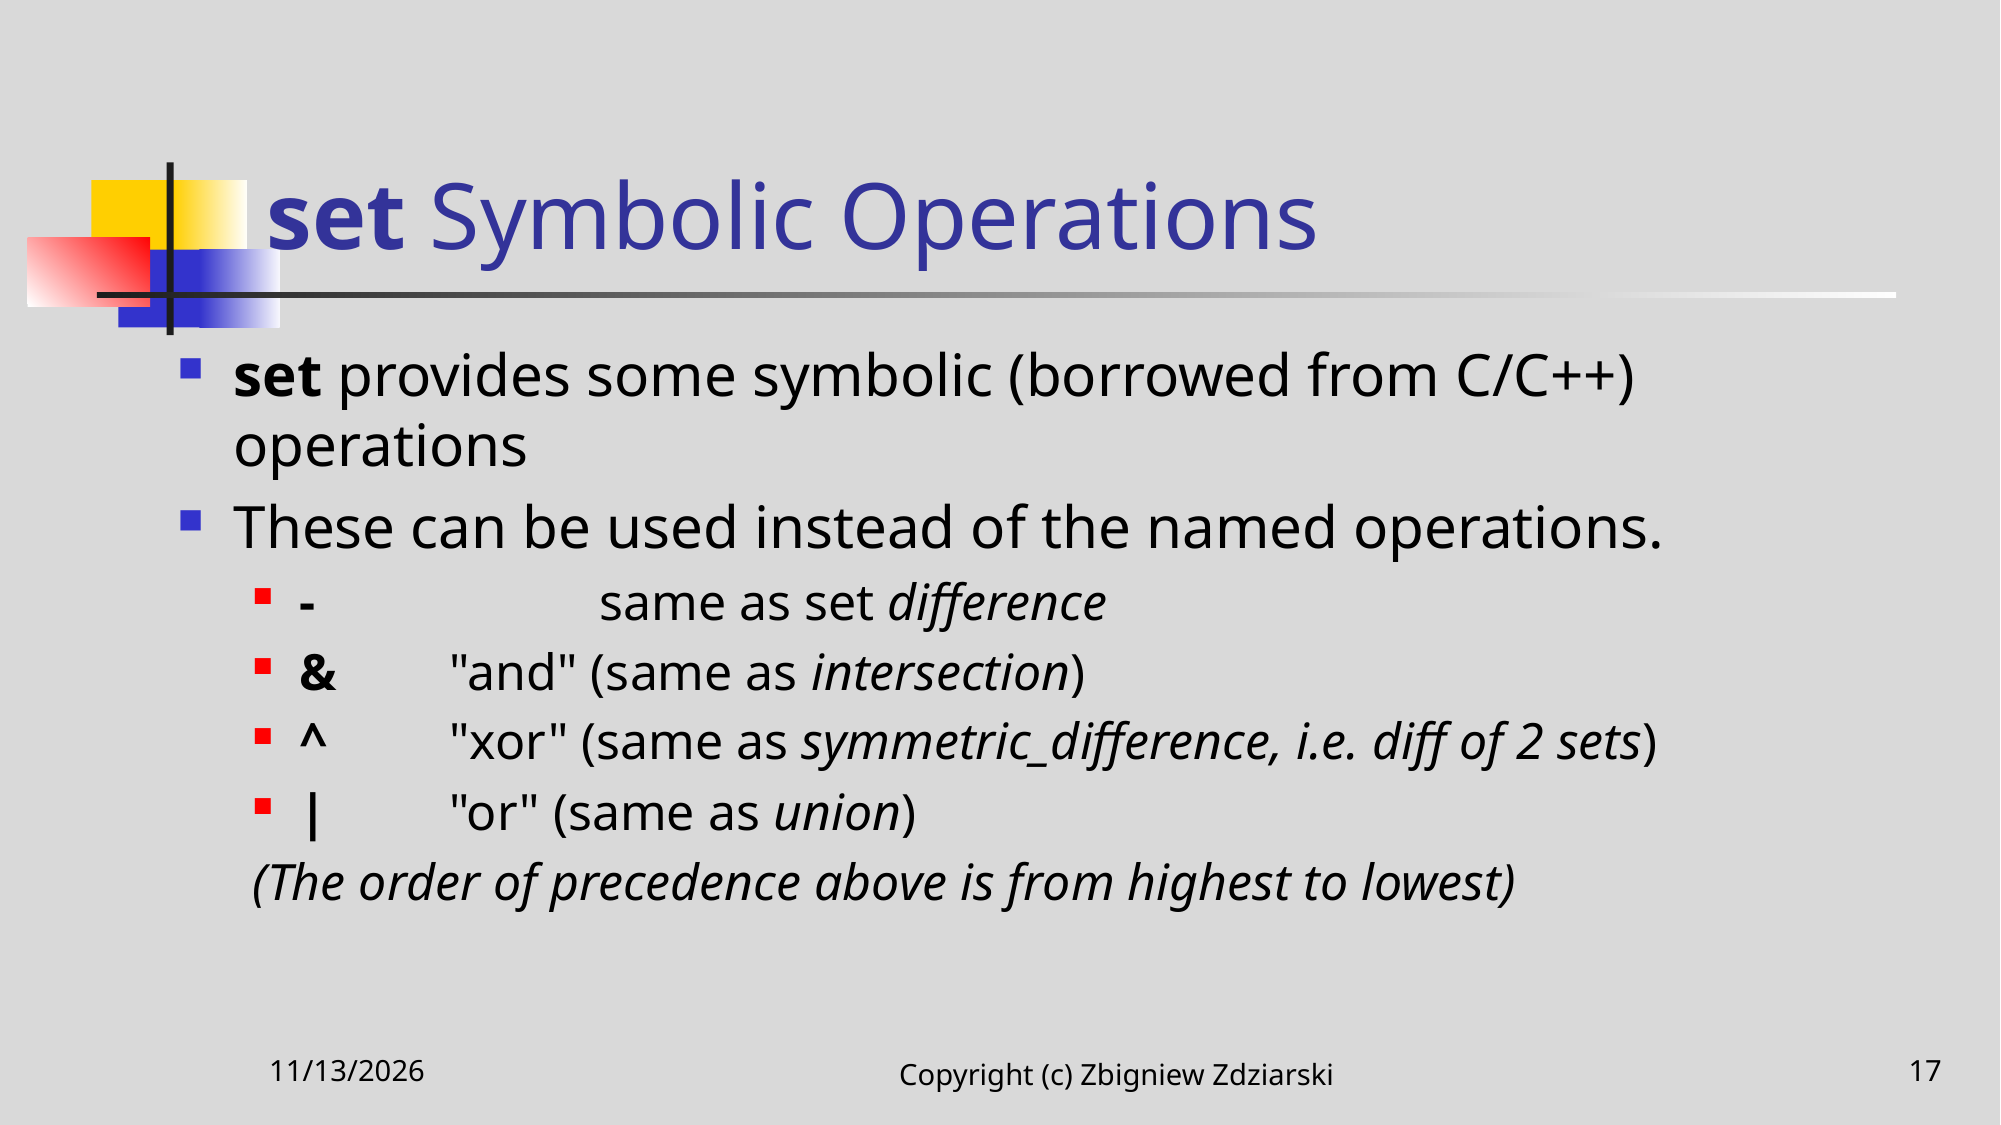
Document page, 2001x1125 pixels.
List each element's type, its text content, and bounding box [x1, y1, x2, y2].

slide_number 17 [1540, 1023, 1958, 1100]
title set Symbolic Operations [251, 35, 1957, 275]
footer Copyright (c) Zbigniew Zdziarski [799, 1023, 1434, 1100]
list set provides some symbolic (borrowed from C/C++) operations These can be used instead of the named operations. - same as set difference & "and" (same as intersection) ^ "xor" (same as symmetric_difference, i.e. diff of 2 sets) | "or" (same as union) (The order of precedence above is from highest to lowest) [162, 331, 1825, 1006]
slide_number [253, 1023, 672, 1100]
